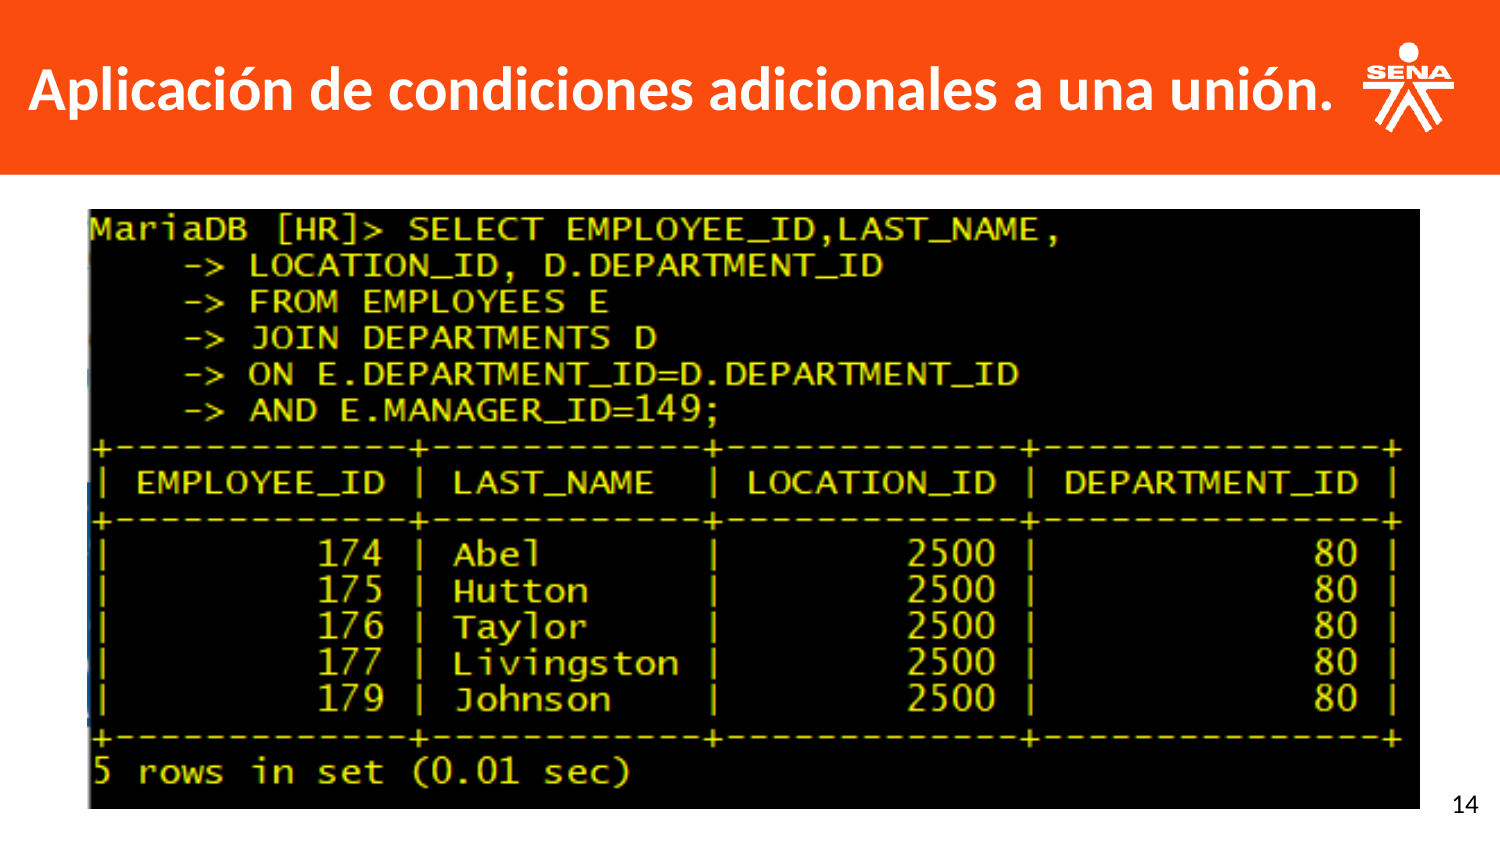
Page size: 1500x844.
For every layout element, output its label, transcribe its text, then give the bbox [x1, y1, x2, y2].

text_box Aplicación de condiciones adicionales a una unión. [13, 40, 1388, 147]
slide_number ‹#› [1403, 779, 1494, 844]
picture [0, 0, 1500, 844]
